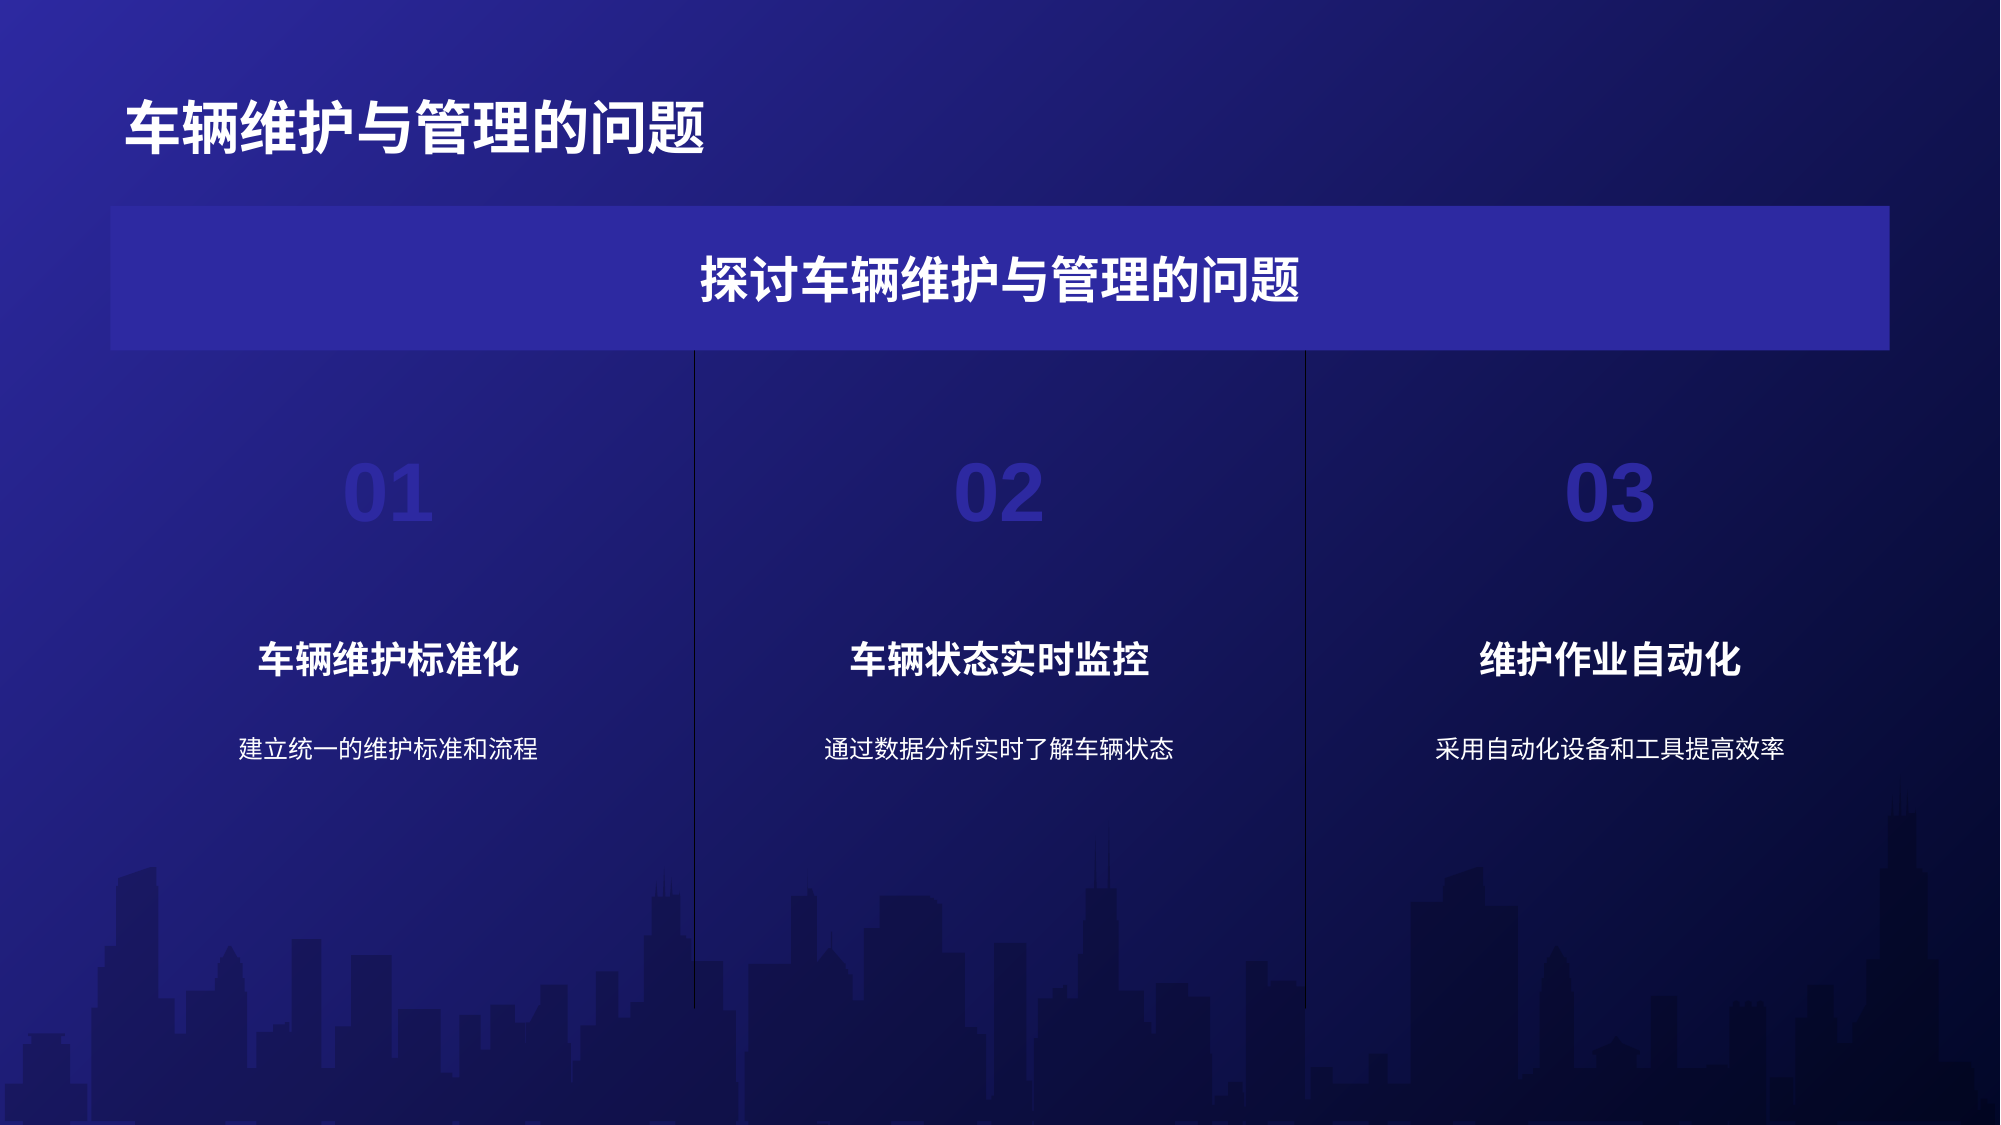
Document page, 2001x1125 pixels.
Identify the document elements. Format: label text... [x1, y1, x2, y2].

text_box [4, 205, 1995, 1125]
title 车辆维护与管理的问题 [108, 21, 1890, 169]
